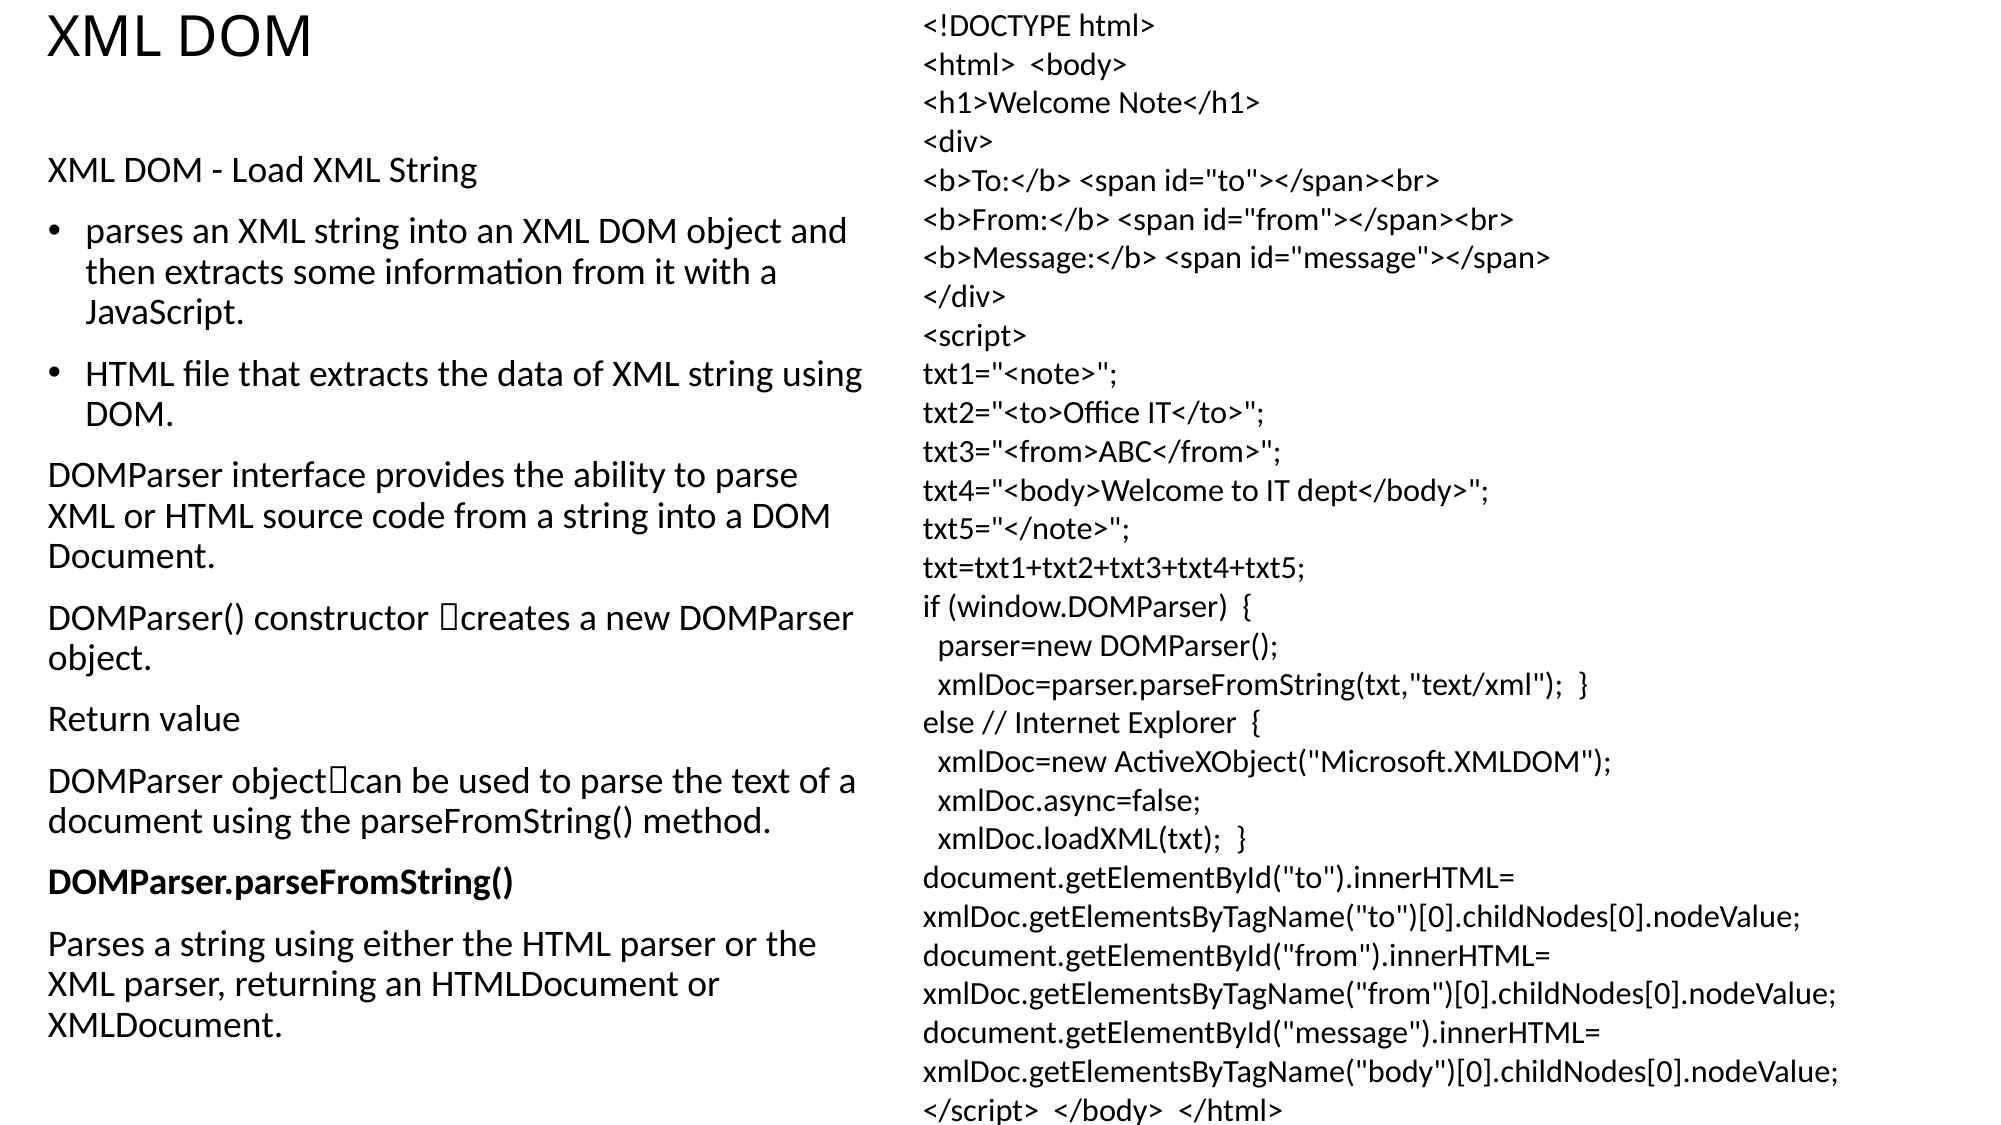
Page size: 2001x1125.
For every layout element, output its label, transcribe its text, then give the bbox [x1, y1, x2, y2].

text_box <!DOCTYPE html> <html> <body> <h1>Welcome Note</h1> <div> <b>To:</b> <span id="to"></span><br> <b>From:</b> <span id="from"></span><br> <b>Message:</b> <span id="message"></span> </div> <script> txt1="<note>"; txt2="<to>Office IT</to>"; txt3="<from>ABC</from>"; txt4="<body>Welcome to IT dept</body>"; txt5="</note>"; txt=txt1+txt2+txt3+txt4+txt5; if (window.DOMParser) { parser=new DOMParser(); xmlDoc=parser.parseFromString(txt,"text/xml"); } else // Internet Explorer { xmlDoc=new ActiveXObject("Microsoft.XMLDOM"); xmlDoc.async=false; xmlDoc.loadXML(txt); } document.getElementById("to").innerHTML= xmlDoc.getElementsByTagName("to")[0].childNodes[0].nodeValue; document.getElementById("from").innerHTML= xmlDoc.getElementsByTagName("from")[0].childNodes[0].nodeValue; document.getElementById("message").innerHTML= xmlDoc.getElementsByTagName("body")[0].childNodes[0].nodeValue; </script> </body> </html> [908, 0, 2000, 1125]
list XML DOM - Load XML String parses an XML string into an XML DOM object and then extracts some information from it with a JavaScript. HTML file that extracts the data of XML string using DOM. DOMParser interface provides the ability to parse XML or HTML source code from a string into a DOM Document. DOMParser() constructor creates a new DOMParser object. Return value DOMParser objectcan be used to parse the text of a document using the parseFromString() method. DOMParser.parseFromString() Parses a string using either the HTML parser or the XML parser, returning an HTMLDocument or XMLDocument. [32, 76, 882, 1067]
title XML DOM [32, 0, 908, 77]
